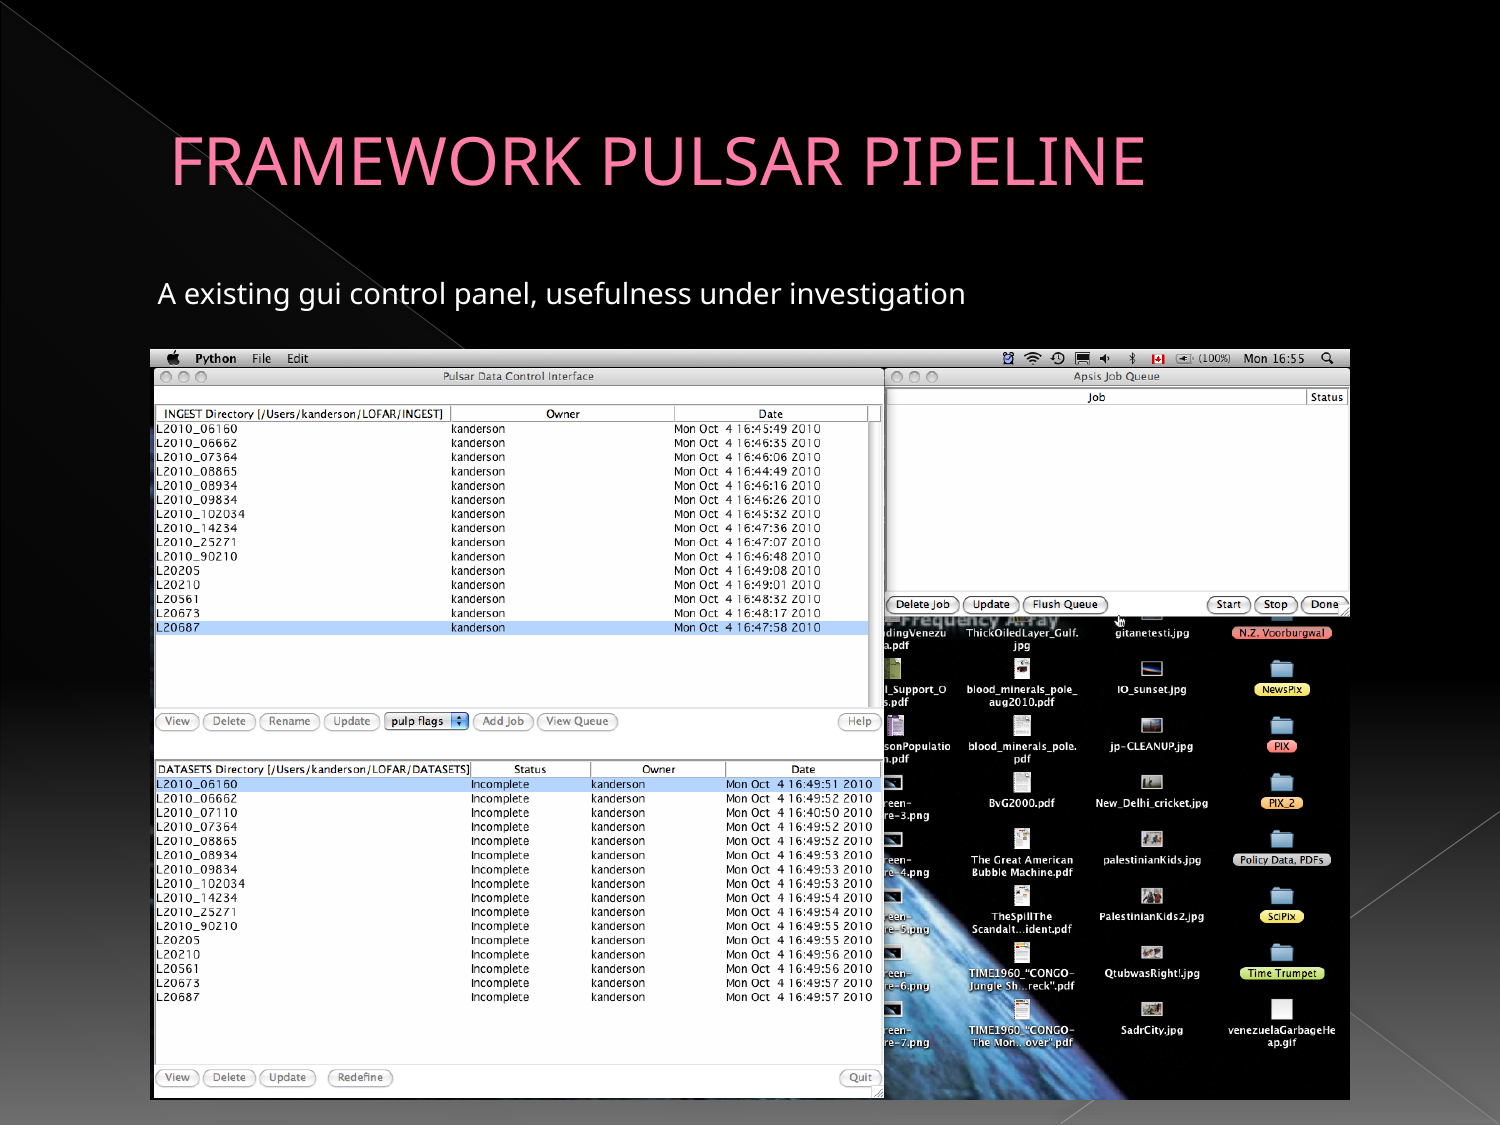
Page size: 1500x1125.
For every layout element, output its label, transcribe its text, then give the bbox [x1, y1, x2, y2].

text_box A existing gui control panel, usefulness under investigation [143, 268, 1035, 318]
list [74, 348, 1426, 1100]
title Framework Pulsar Pipeline [75, 43, 1425, 274]
